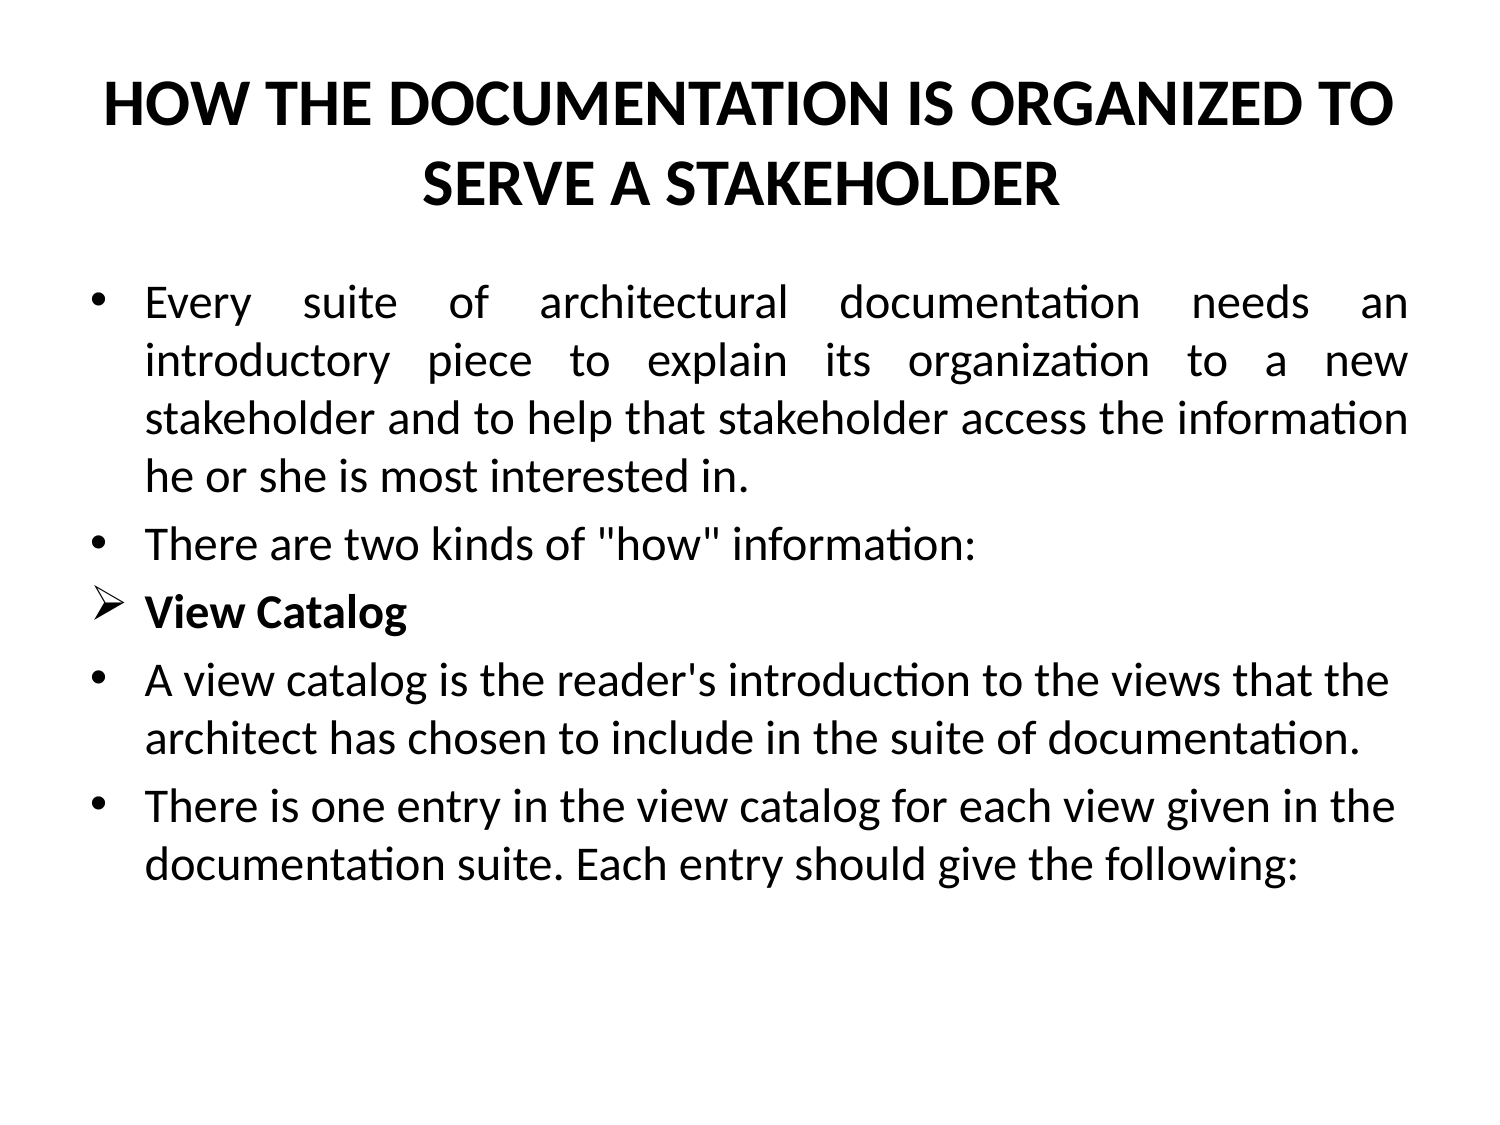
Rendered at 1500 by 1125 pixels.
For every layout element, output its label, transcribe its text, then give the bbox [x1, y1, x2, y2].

title HOW THE DOCUMENTATION IS ORGANIZED TO SERVE A STAKEHOLDER [75, 45, 1425, 233]
list Every suite of architectural documentation needs an introductory piece to explain its organization to a new stakeholder and to help that stakeholder access the information he or she is most interested in. There are two kinds of "how" information: View Catalog A view catalog is the reader's introduction to the views that the architect has chosen to include in the suite of documentation. There is one entry in the view catalog for each view given in the documentation suite. Each entry should give the following: [75, 262, 1425, 1005]
